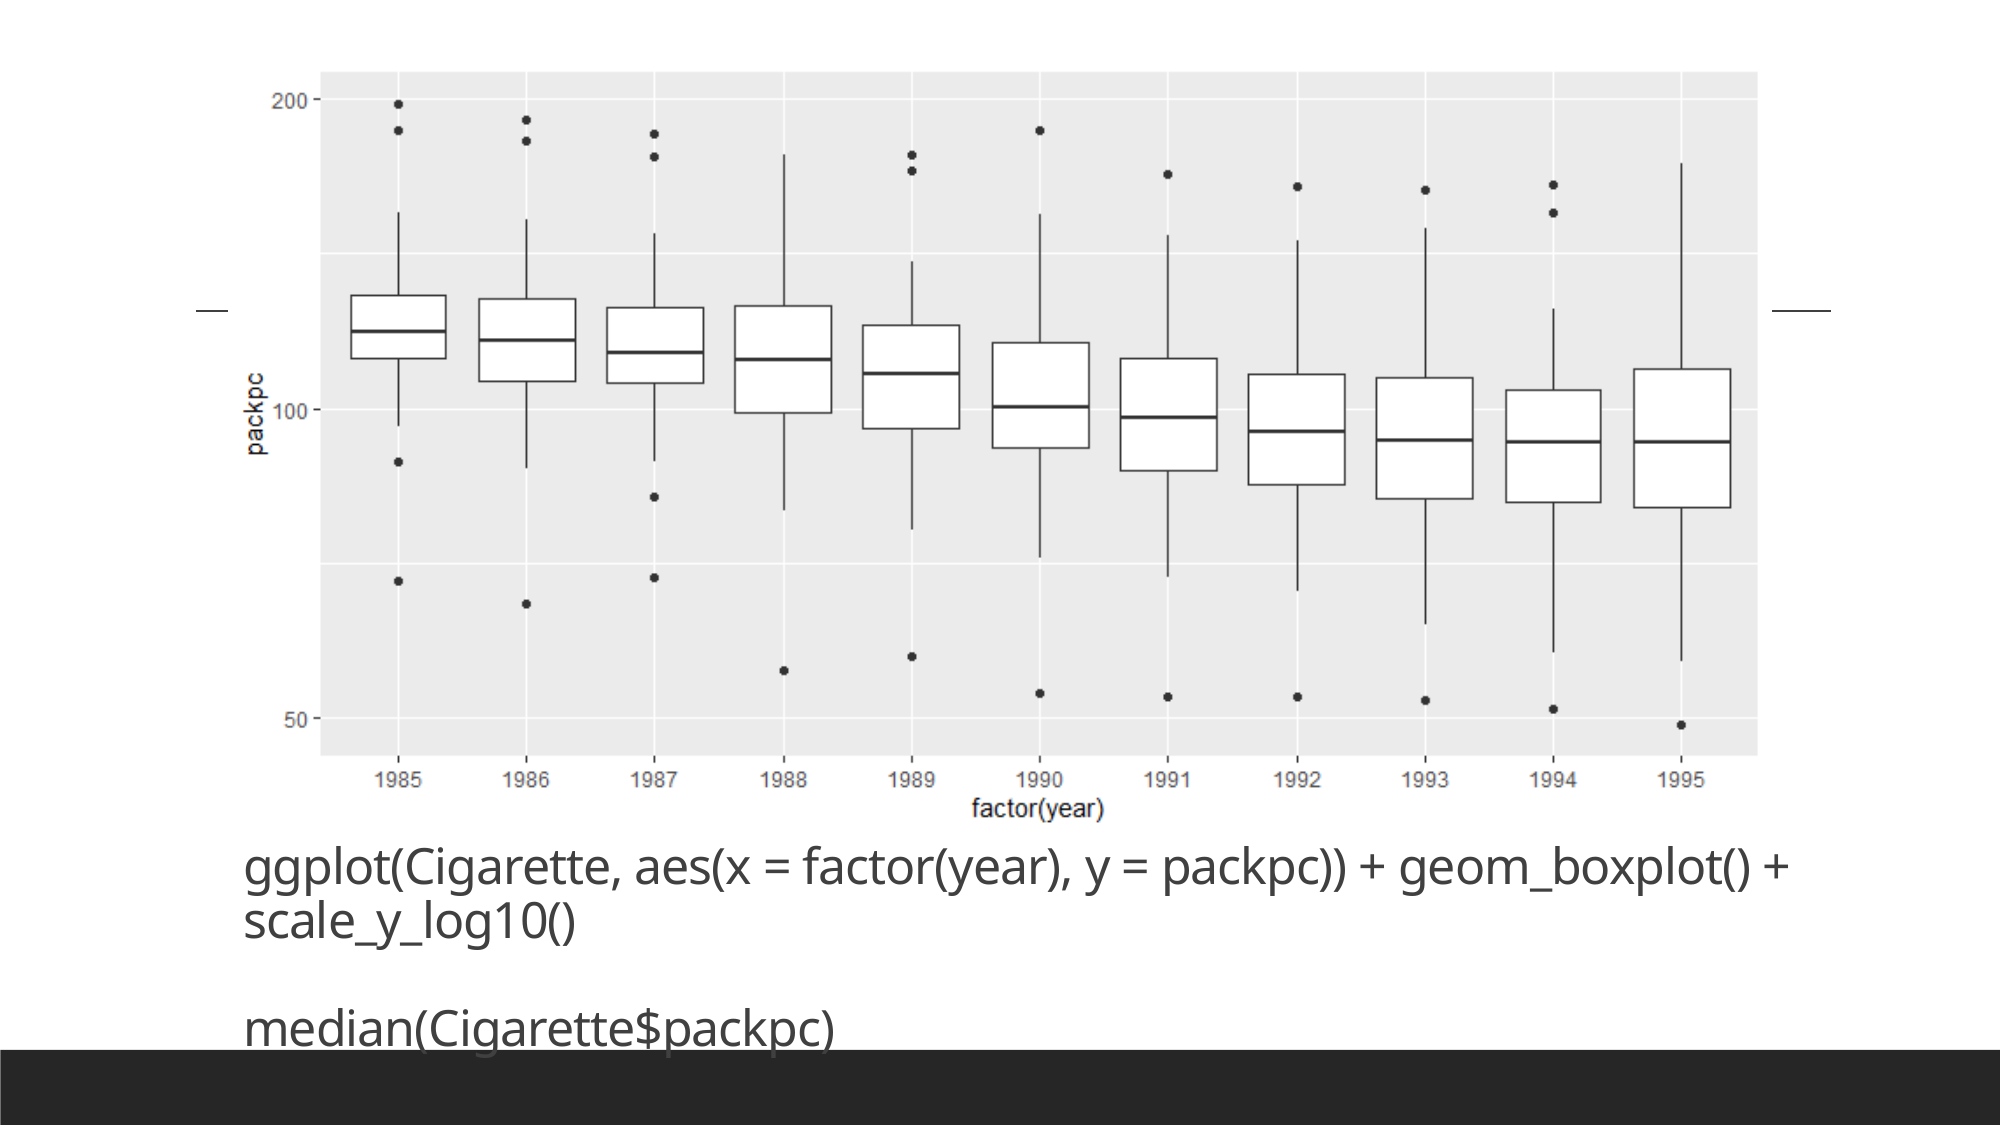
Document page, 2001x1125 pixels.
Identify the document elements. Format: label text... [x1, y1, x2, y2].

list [227, 59, 1773, 836]
title ggplot(Cigarette, aes(x = factor(year), y = packpc)) + geom_boxplot() + scale_y_log10() median(Cigarette$packpc) [228, 796, 1879, 1065]
